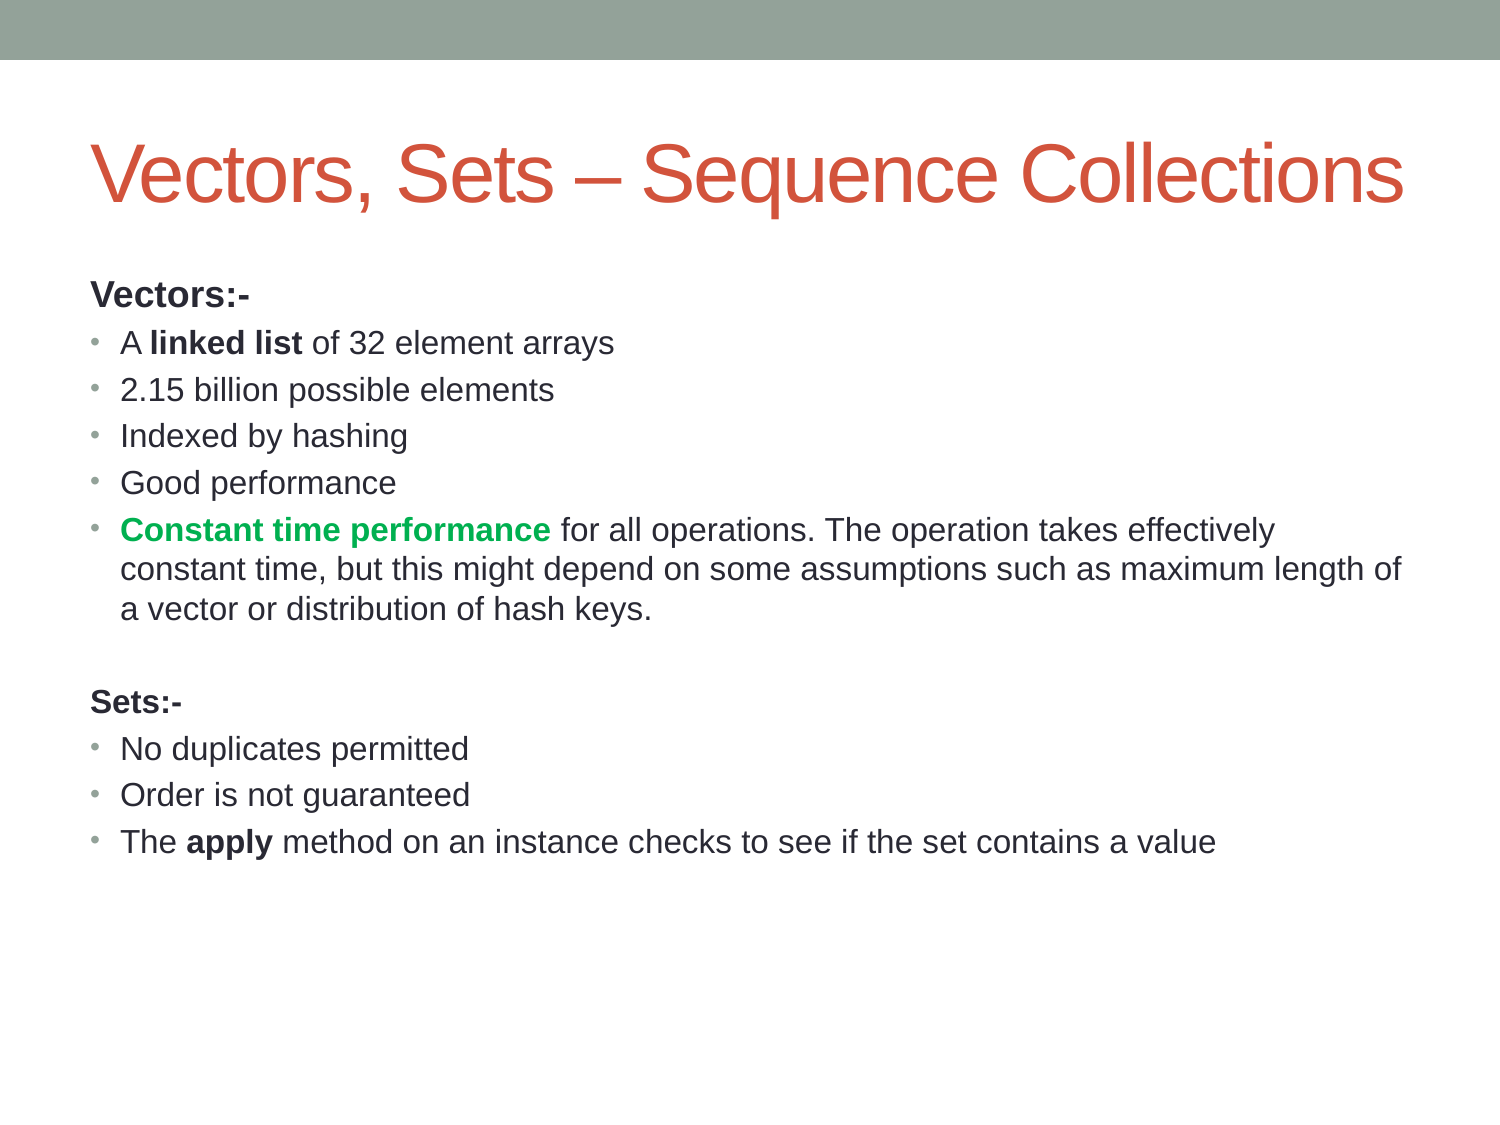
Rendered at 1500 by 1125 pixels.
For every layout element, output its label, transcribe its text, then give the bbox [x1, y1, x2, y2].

title Vectors, Sets – Sequence Collections [75, 87, 1425, 250]
list Vectors:- A linked list of 32 element arrays 2.15 billion possible elements Indexed by hashing Good performance Constant time performance for all operations. The operation takes effectively constant time, but this might depend on some assumptions such as maximum length of a vector or distribution of hash keys. Sets:- No duplicates permitted Order is not guaranteed The apply method on an instance checks to see if the set contains a value [75, 262, 1425, 1063]
